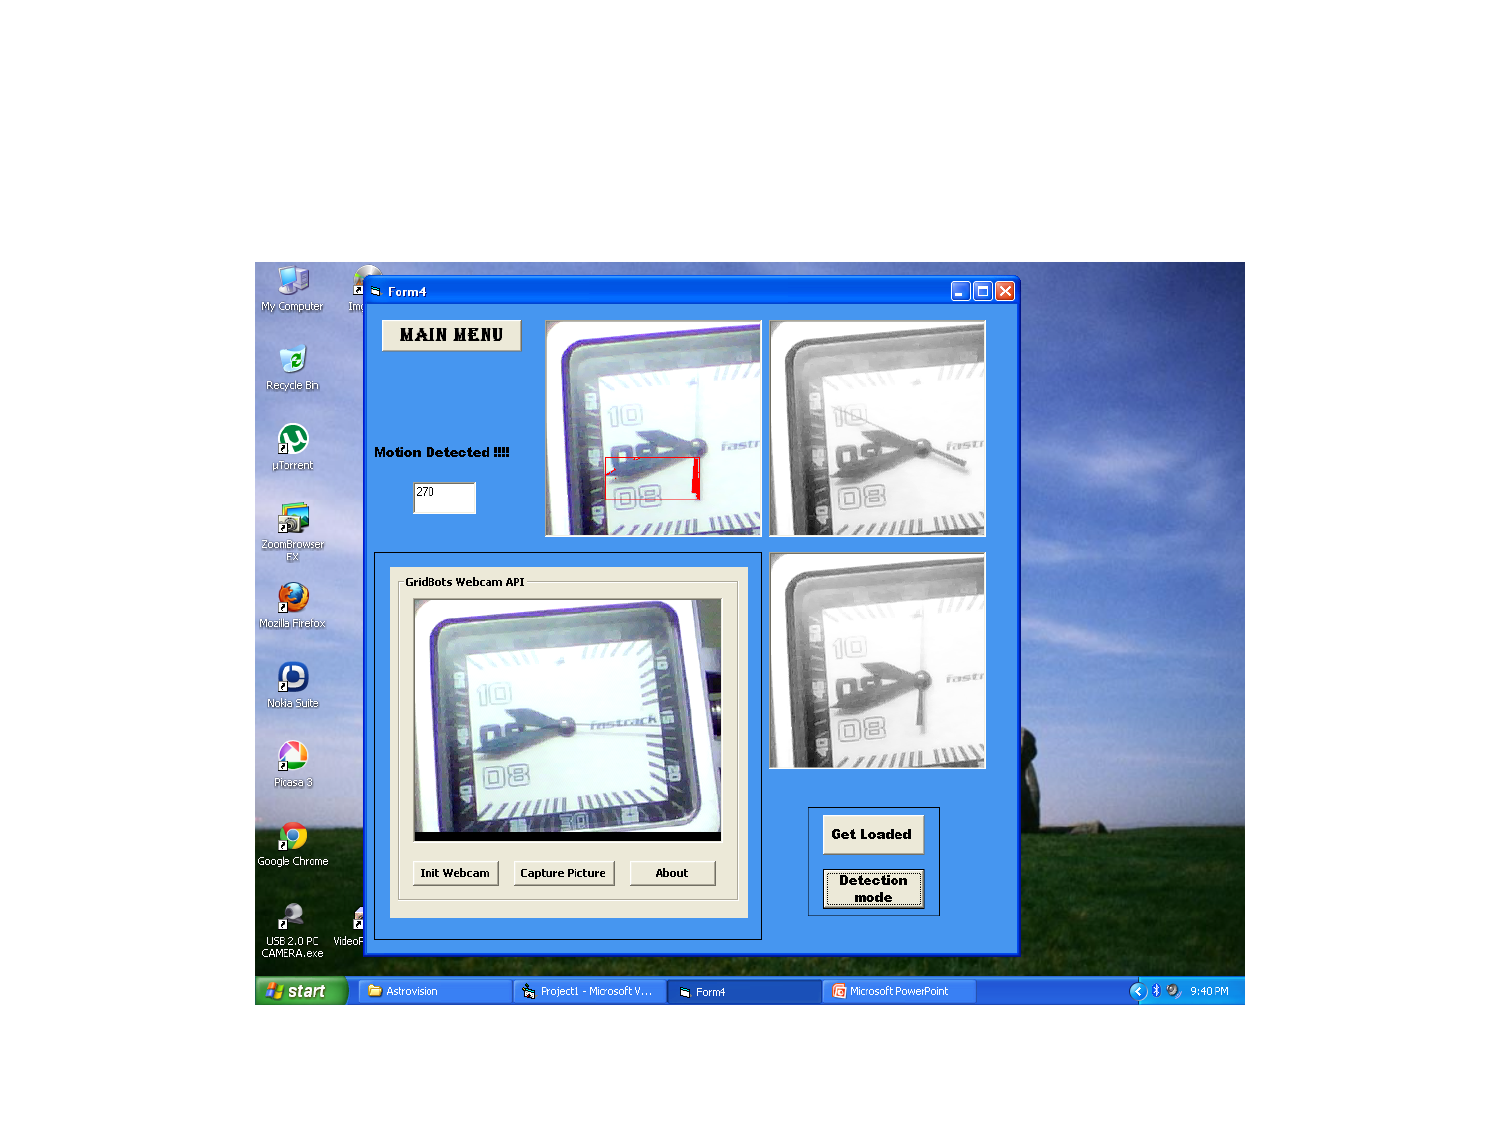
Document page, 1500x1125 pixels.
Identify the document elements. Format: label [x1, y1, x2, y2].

list [254, 262, 1246, 1006]
